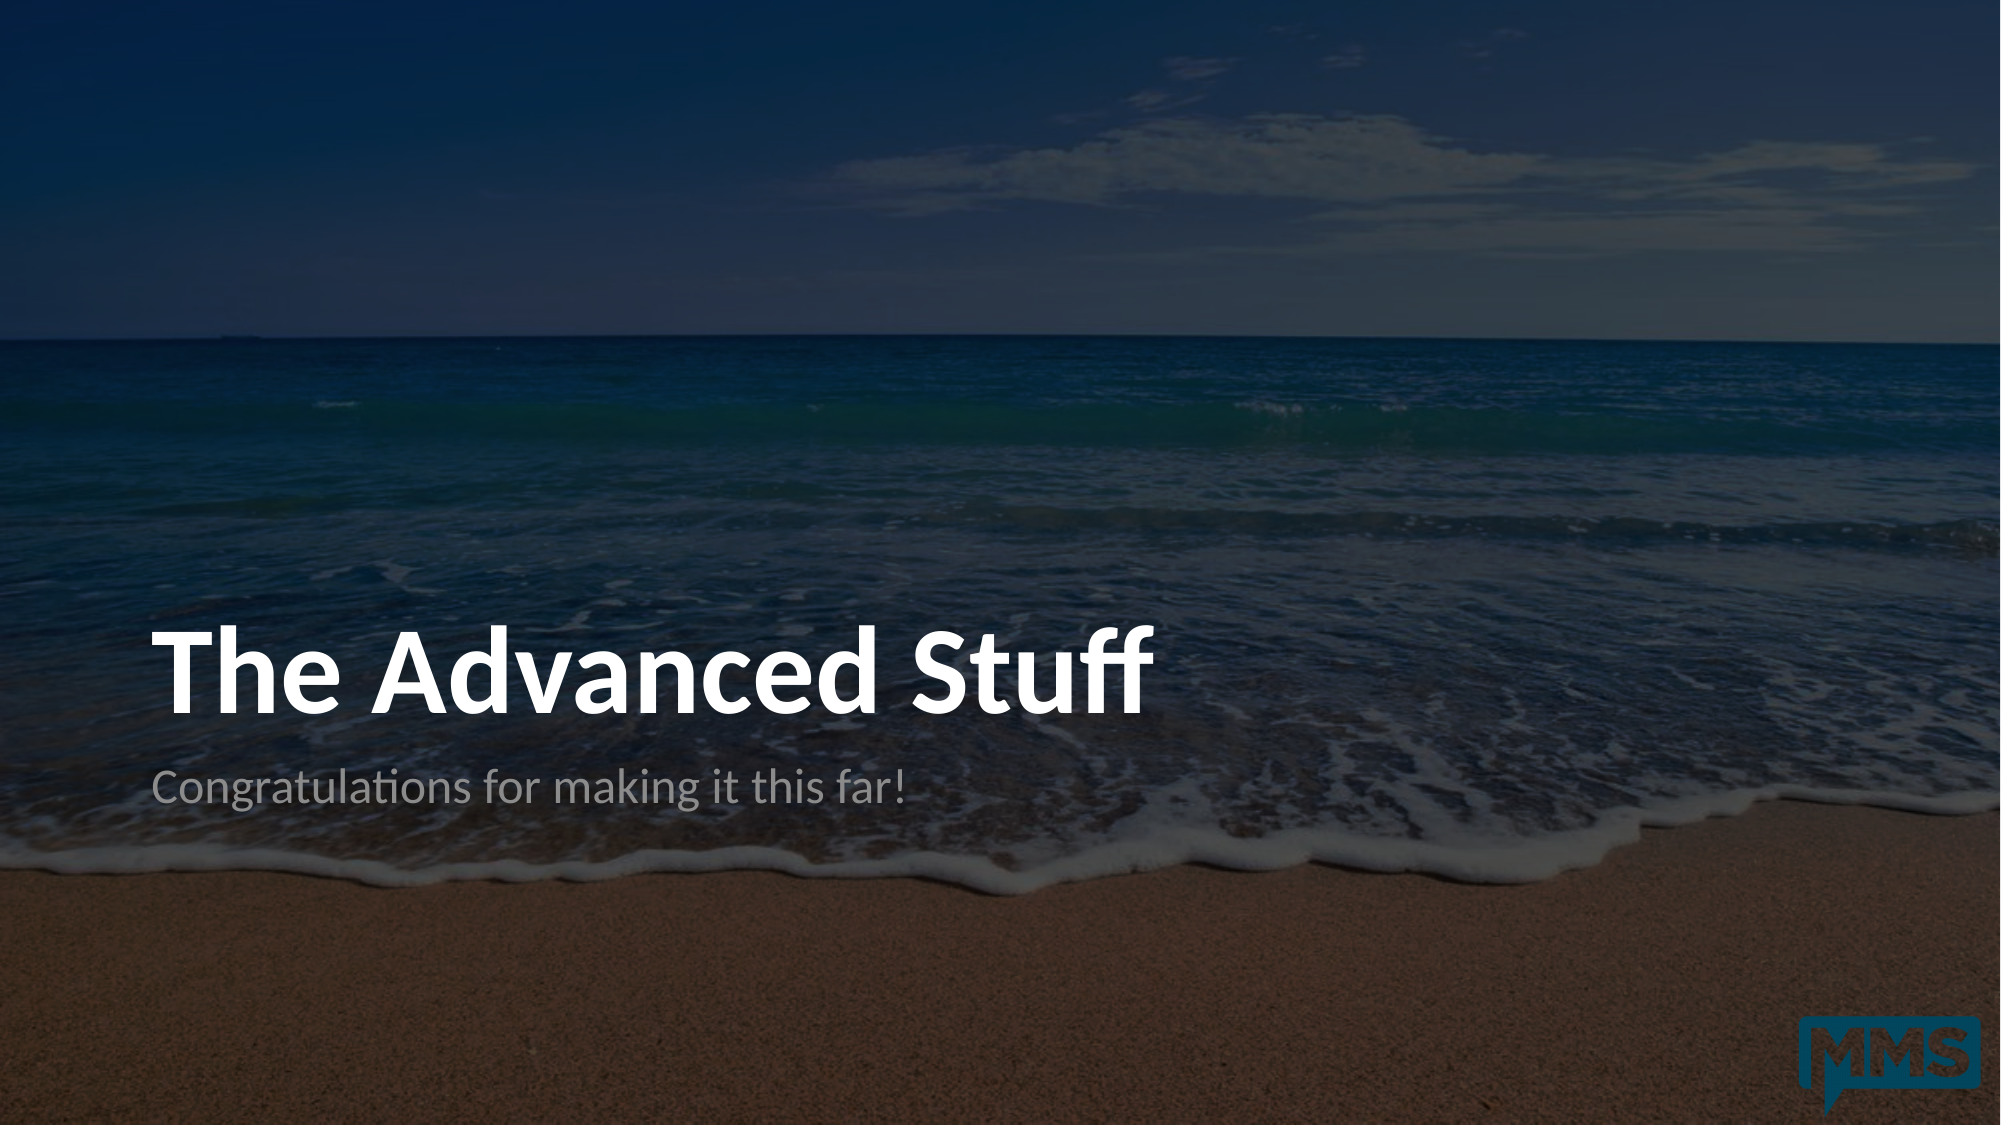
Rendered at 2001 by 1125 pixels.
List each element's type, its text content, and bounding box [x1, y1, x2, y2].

title The Advanced Stuff [136, 280, 1862, 749]
list Congratulations for making it this far! [136, 752, 1862, 999]
picture [0, 0, 2001, 1125]
